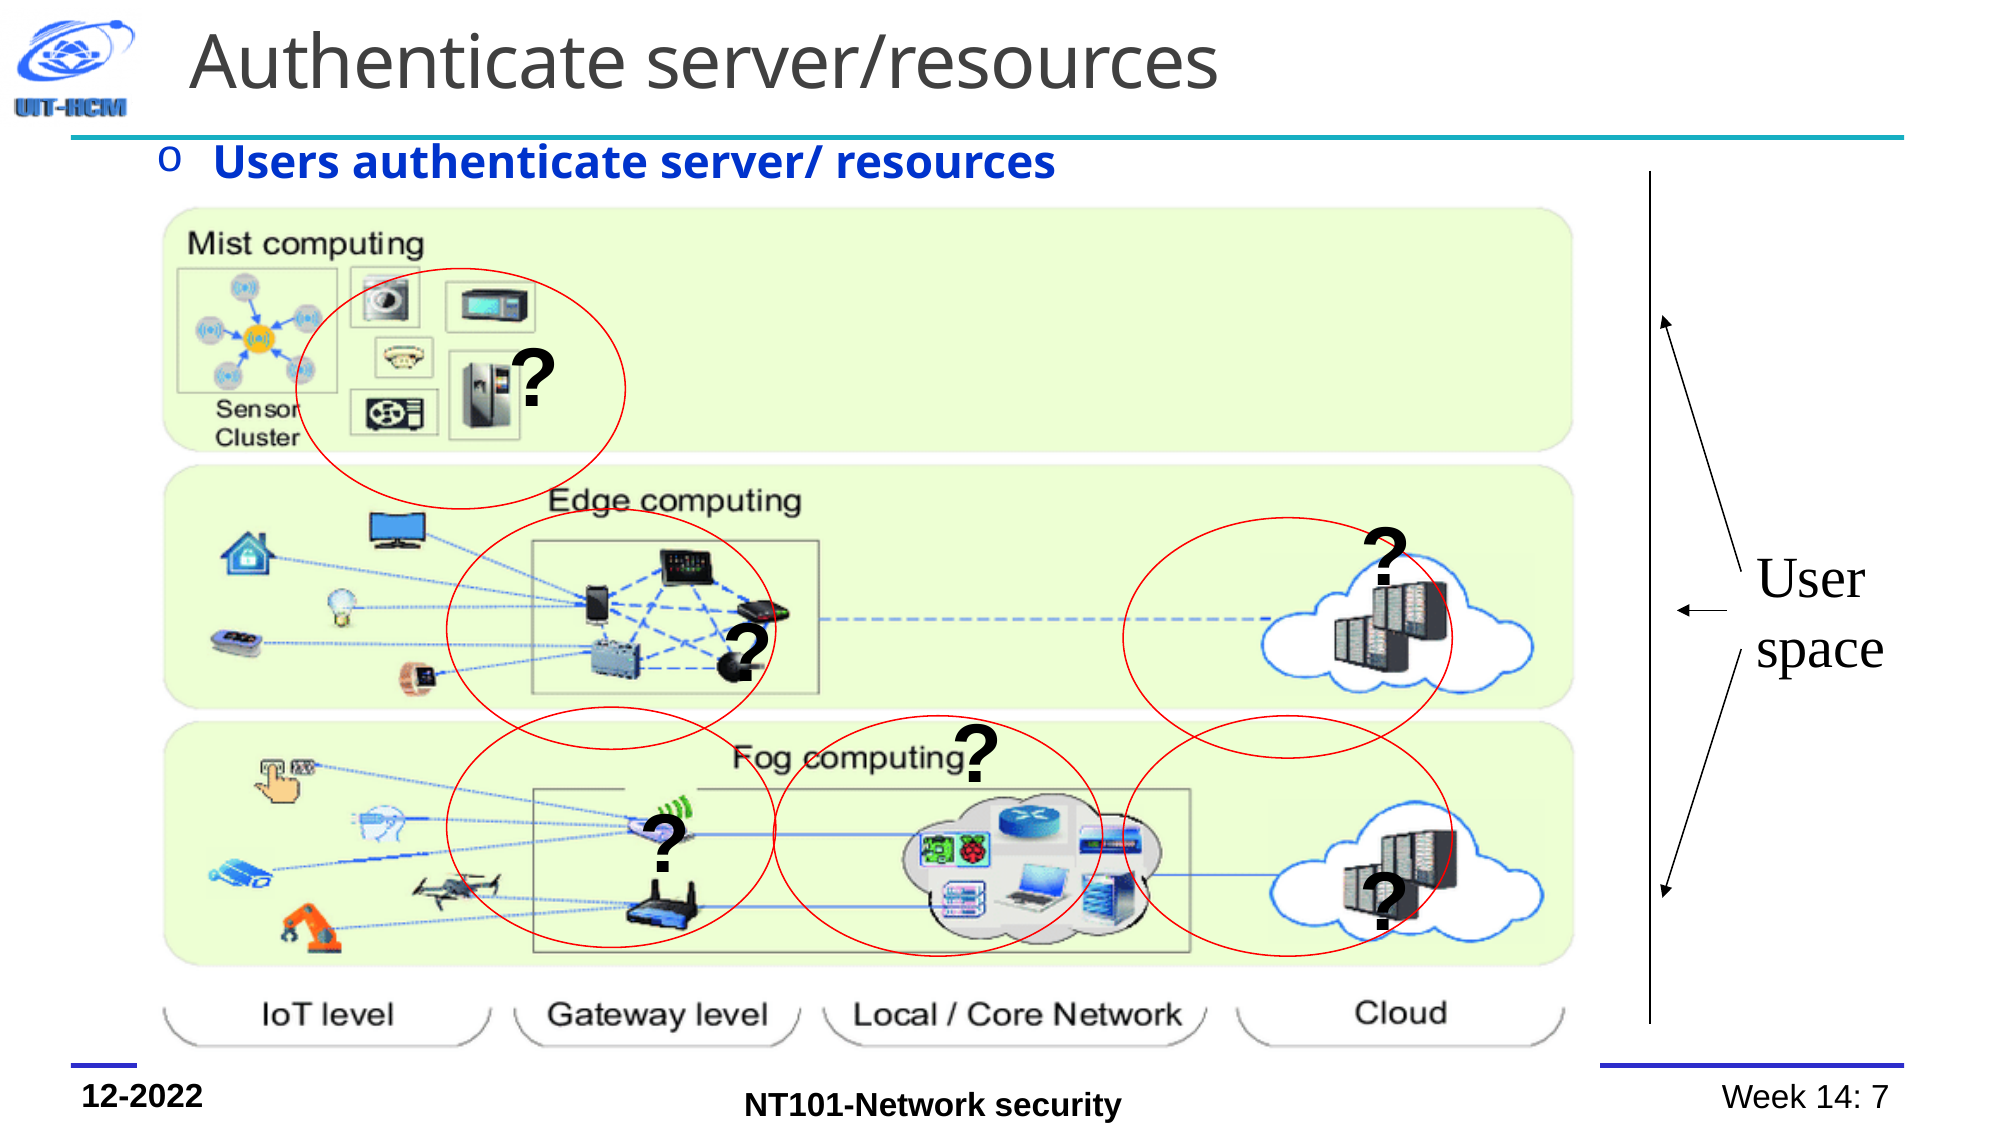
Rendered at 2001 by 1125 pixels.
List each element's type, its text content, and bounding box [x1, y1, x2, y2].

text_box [1662, 314, 1742, 572]
text_box User space [1741, 532, 1904, 687]
text_box Users authenticate server/ resources [141, 124, 1217, 183]
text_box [1662, 648, 1742, 899]
picture [0, 8, 150, 127]
picture [137, 184, 1600, 1076]
text_box Authenticate server/resources [174, 0, 1413, 111]
